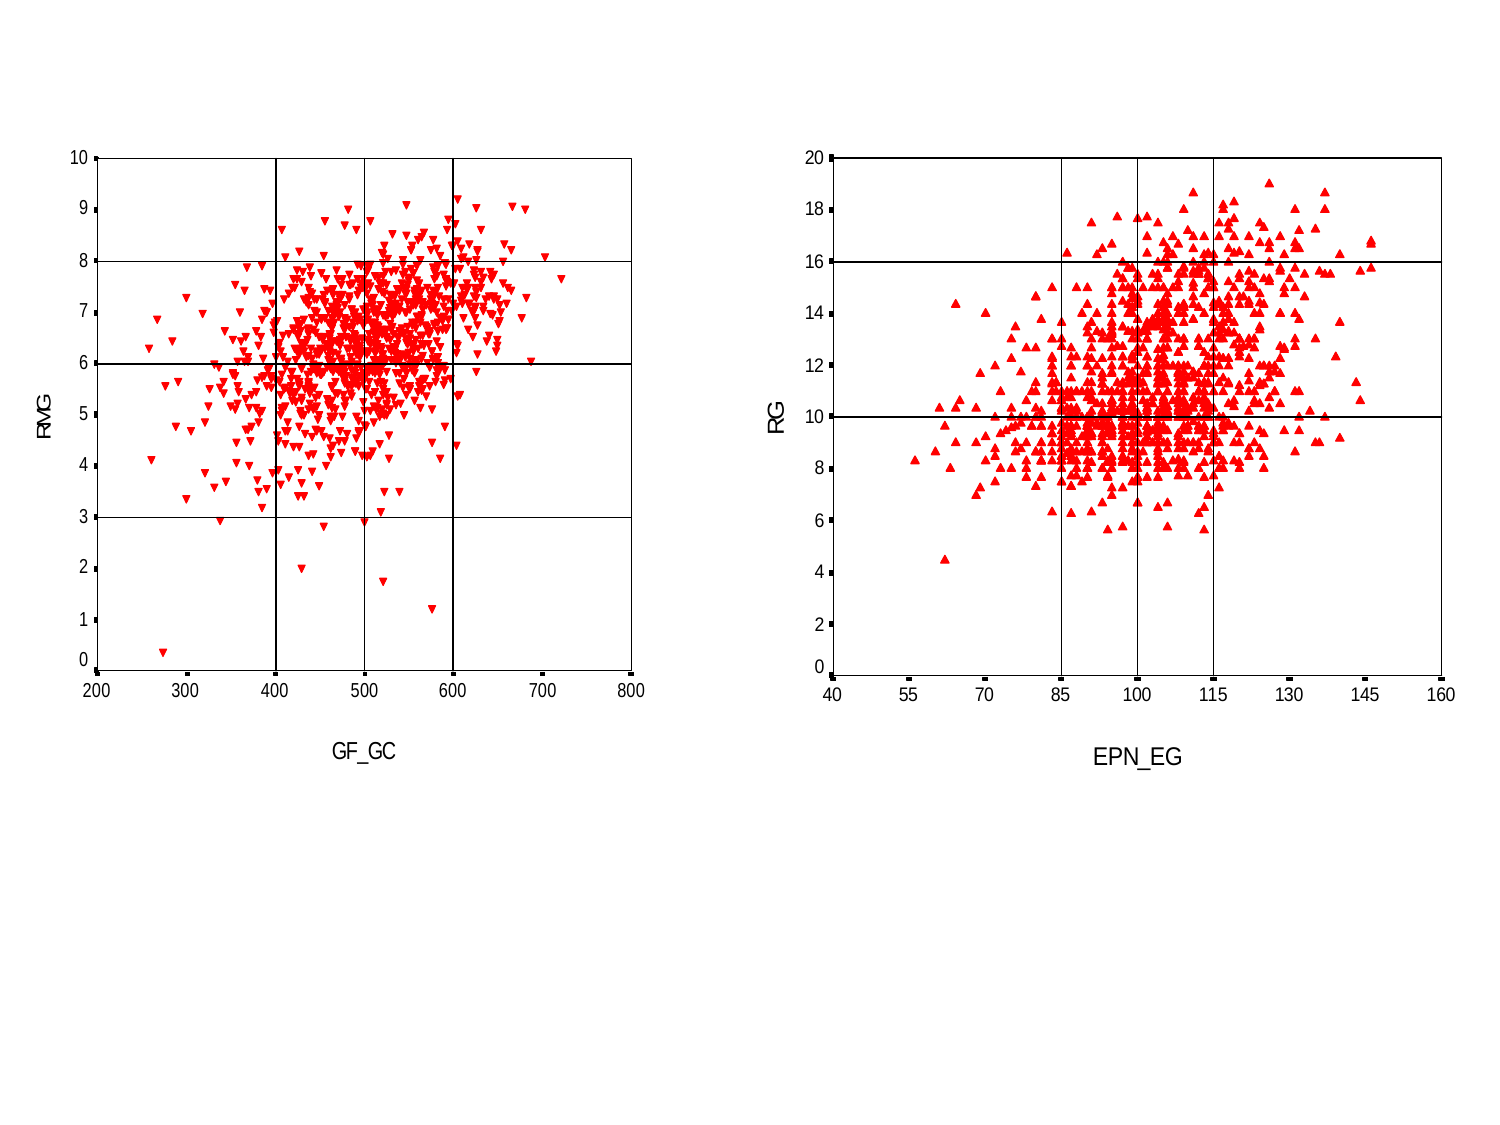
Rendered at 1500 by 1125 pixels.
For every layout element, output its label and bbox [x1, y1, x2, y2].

list [0, 124, 651, 771]
text_box [724, 124, 1463, 777]
